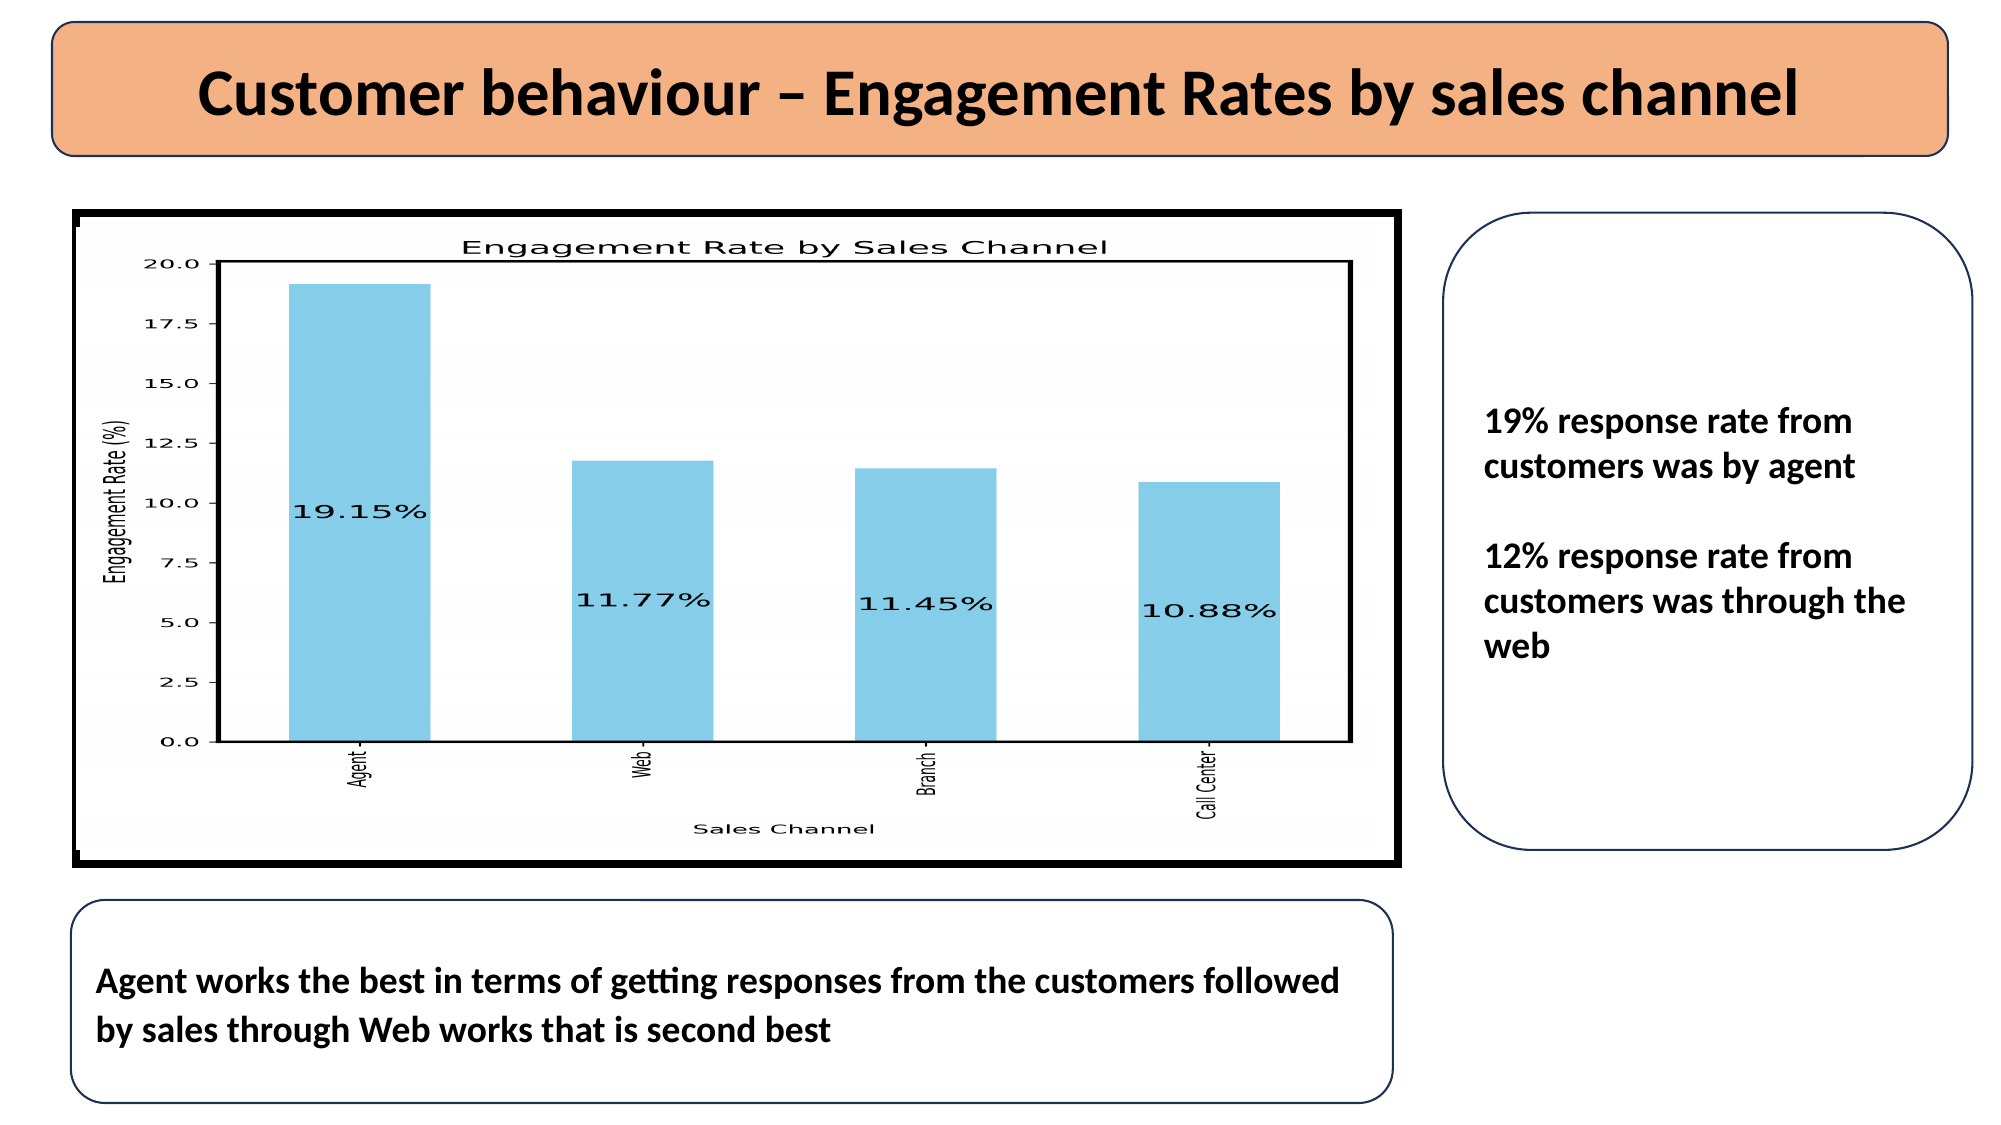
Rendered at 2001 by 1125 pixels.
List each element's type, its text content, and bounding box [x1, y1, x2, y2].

text_box Agent works the best in terms of getting responses from the customers followed by sales through Web works that is second best [69, 898, 1394, 1105]
text_box Customer behaviour – Engagement Rates by sales channel [50, 20, 1950, 158]
text_box 19% response rate from customers was by agent 12% response rate from customers was through the web [1442, 211, 1974, 851]
text_box [75, 212, 1399, 865]
picture [76, 227, 1378, 850]
